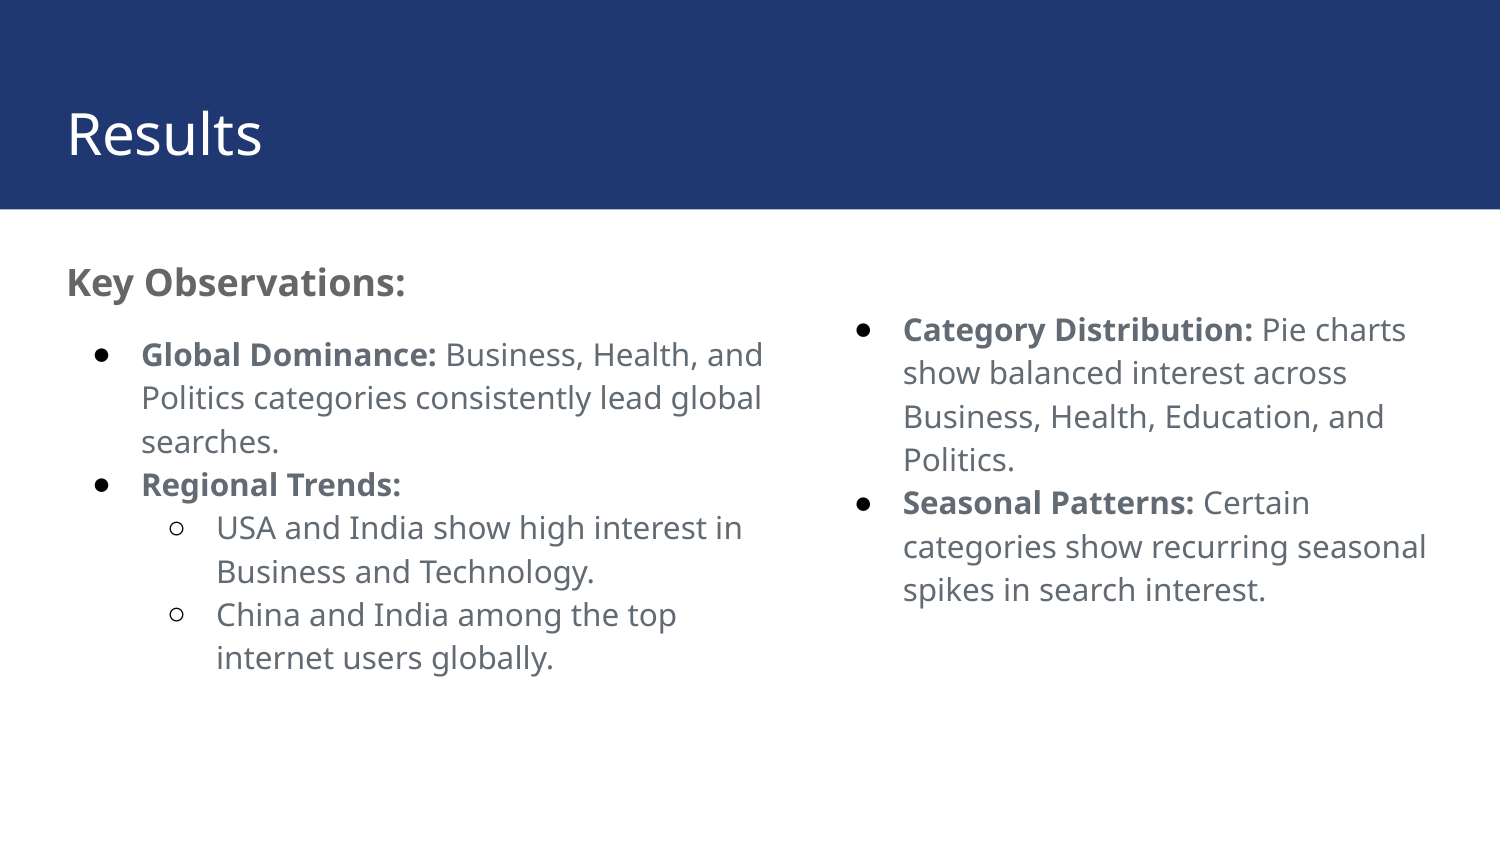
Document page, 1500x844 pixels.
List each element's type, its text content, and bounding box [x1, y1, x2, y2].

title Results [51, 82, 1449, 185]
list Key Observations: Global Dominance: Business, Health, and Politics categories consistently lead global searches. Regional Trends: USA and India show high interest in Business and Technology. China and India among the top internet users globally. [51, 237, 813, 769]
text_box Category Distribution: Pie charts show balanced interest across Business, Health, Education, and Politics. Seasonal Patterns: Certain categories show recurring seasonal spikes in search interest. [812, 289, 1449, 623]
